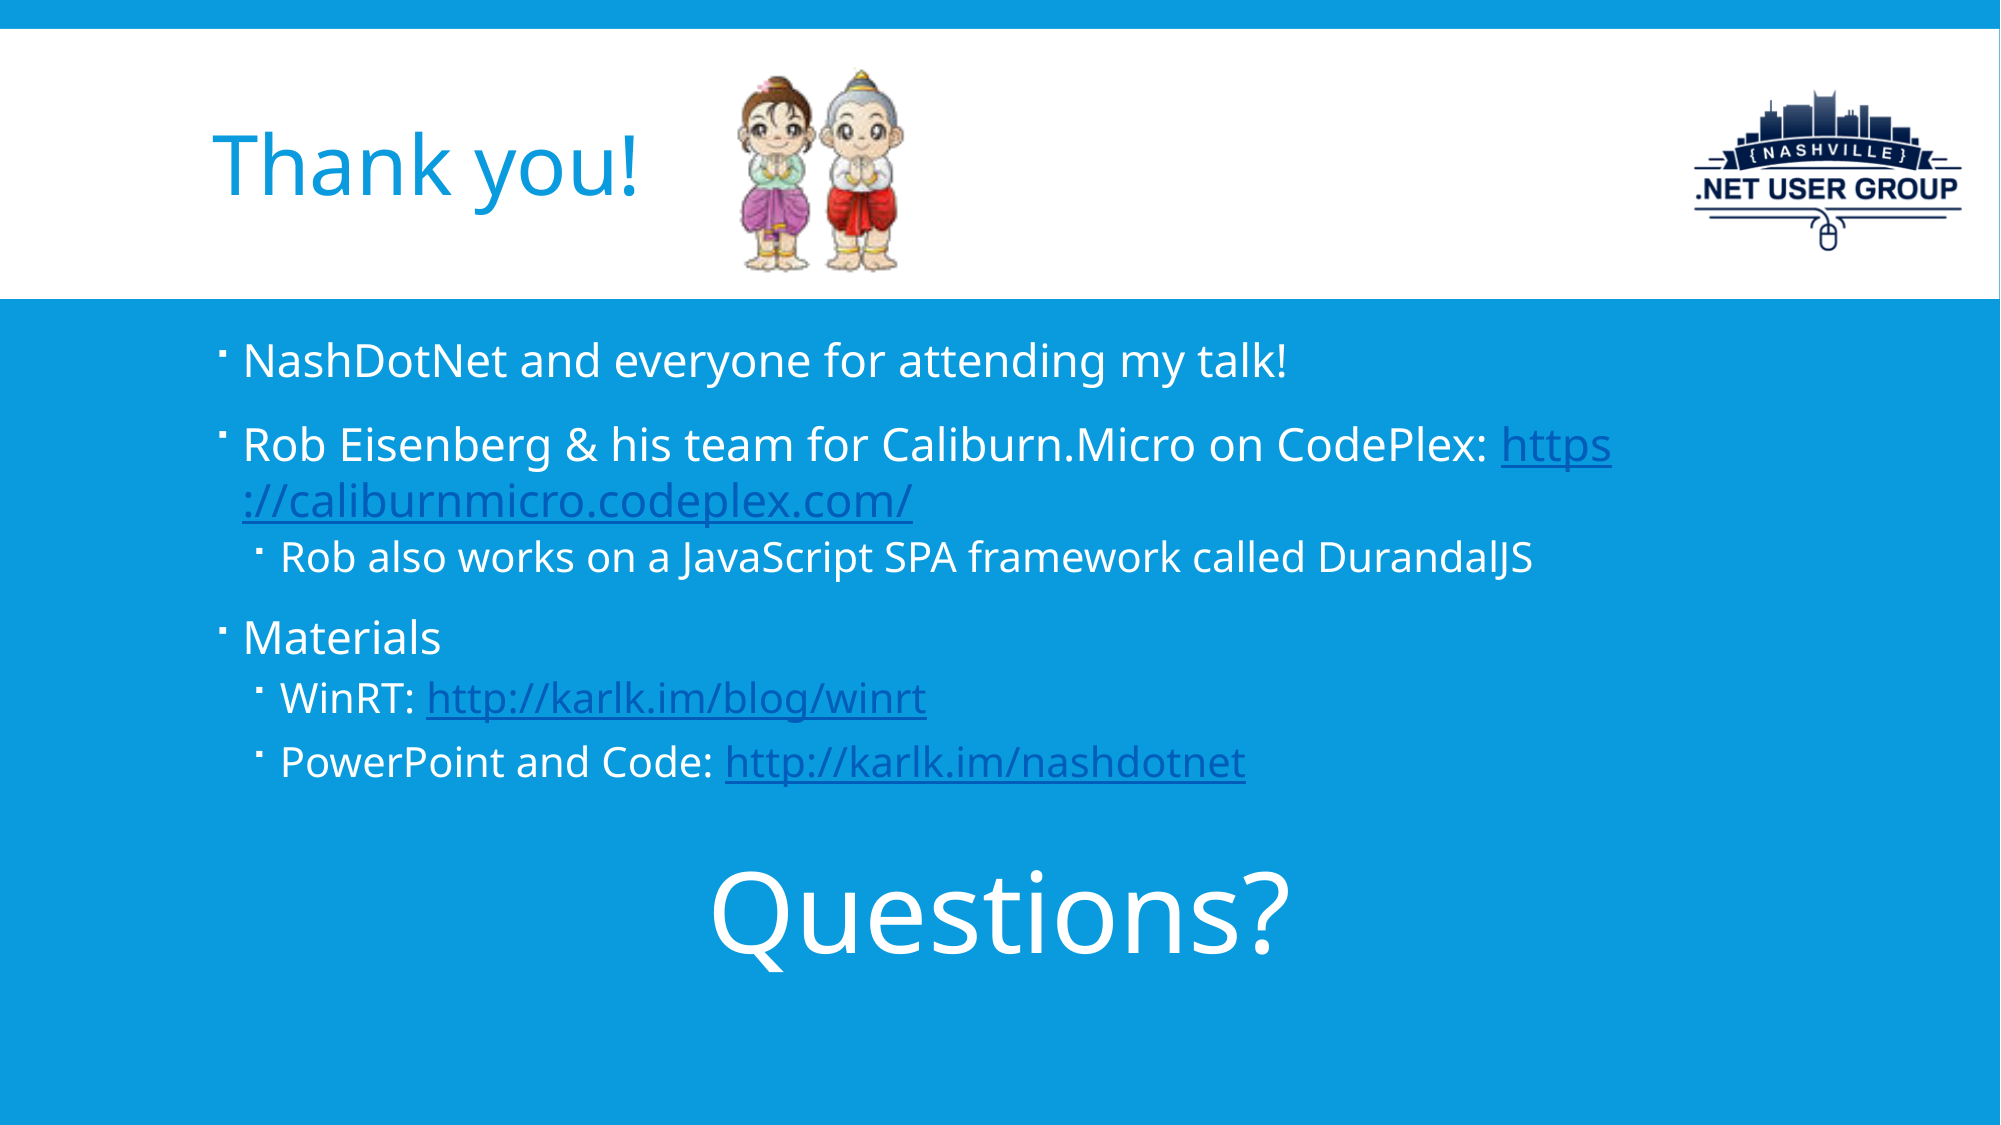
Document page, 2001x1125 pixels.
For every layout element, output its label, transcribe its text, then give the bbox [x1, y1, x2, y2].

text_box Questions? [692, 833, 1307, 984]
list NashDotNet and everyone for attending my talk! Rob Eisenberg & his team for Caliburn.Micro on CodePlex: https://caliburnmicro.codeplex.com/ Rob also works on a JavaScript SPA framework called DurandalJS Materials WinRT: http://karlk.im/blog/winrt PowerPoint and Code: http://karlk.im/nashdotnet [197, 329, 1803, 1020]
picture [723, 65, 913, 275]
title Thank you! [197, 46, 1636, 295]
picture [1669, 86, 1984, 255]
